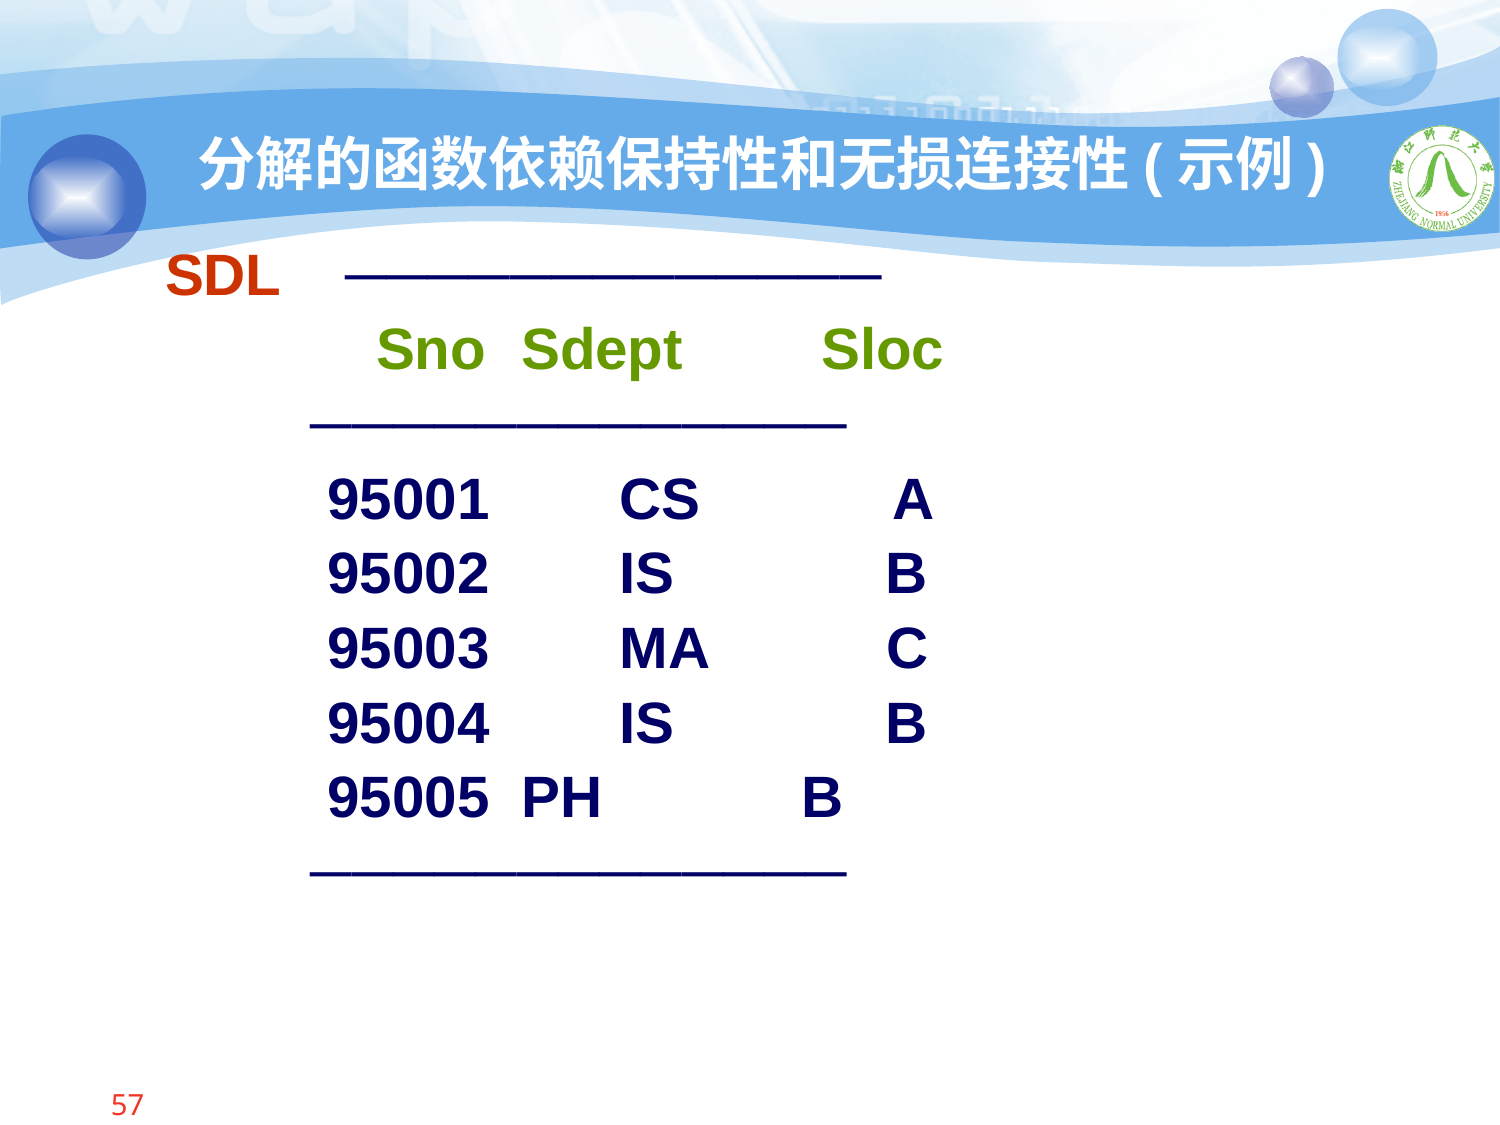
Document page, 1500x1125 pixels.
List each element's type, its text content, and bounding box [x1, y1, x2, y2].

slide_number 57 [41, 1058, 160, 1125]
list SDL ───────────── Sno Sdept Sloc ───────────── 95001 CS A 95002 IS B 95003 MA C 95004 IS B 95005 PH B ───────────── [150, 237, 1425, 913]
picture [0, 0, 1500, 113]
title 分解的函数依赖保持性和无损连接性(示例) [125, 119, 1400, 220]
picture [1388, 125, 1495, 232]
